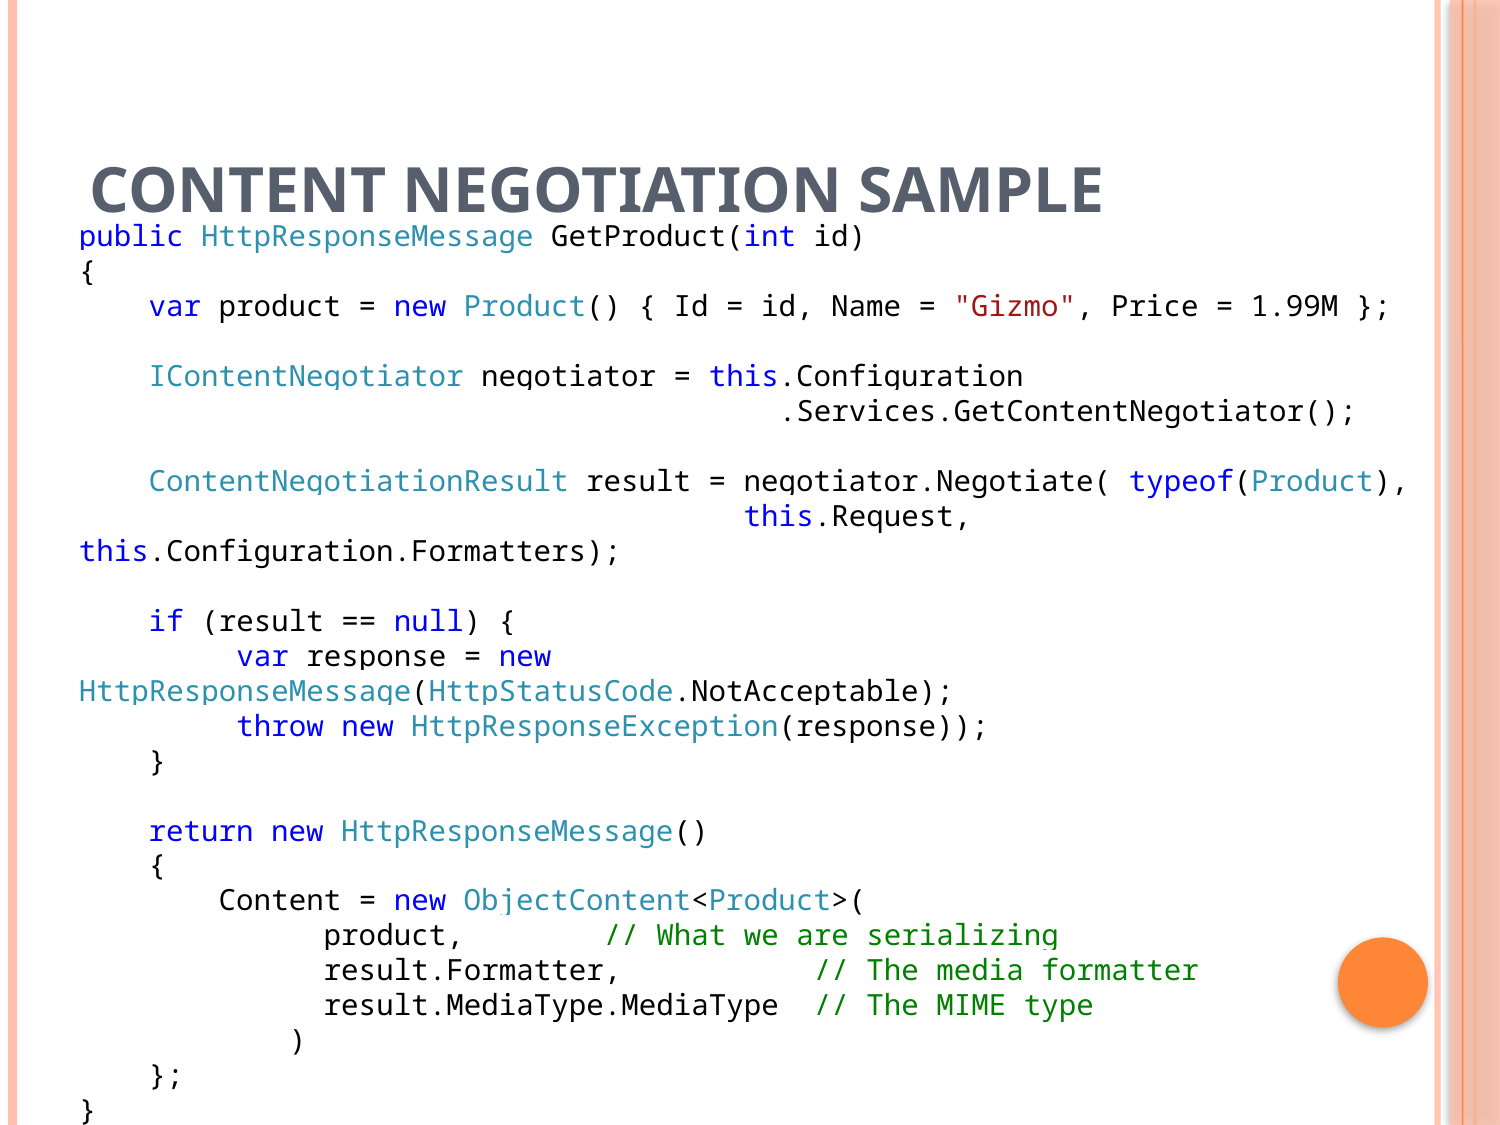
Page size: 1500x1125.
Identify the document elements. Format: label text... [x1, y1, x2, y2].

text_box public HttpResponseMessage GetProduct(int id) { var product = new Product() { Id = id, Name = "Gizmo", Price = 1.99M }; IContentNegotiator negotiator = this.Configuration .Services.GetContentNegotiator(); ContentNegotiationResult result = negotiator.Negotiate( typeof(Product), this.Request, this.Configuration.Formatters); if (result == null) { var response = new HttpResponseMessage(HttpStatusCode.NotAcceptable); throw new HttpResponseException(response)); } return new HttpResponseMessage() { Content = new ObjectContent<Product>( product, // What we are serializing result.Formatter, // The media formatter result.MediaType.MediaType // The MIME type ) }; } [63, 210, 1436, 1125]
title Content Negotiation Sample [75, 45, 1300, 210]
